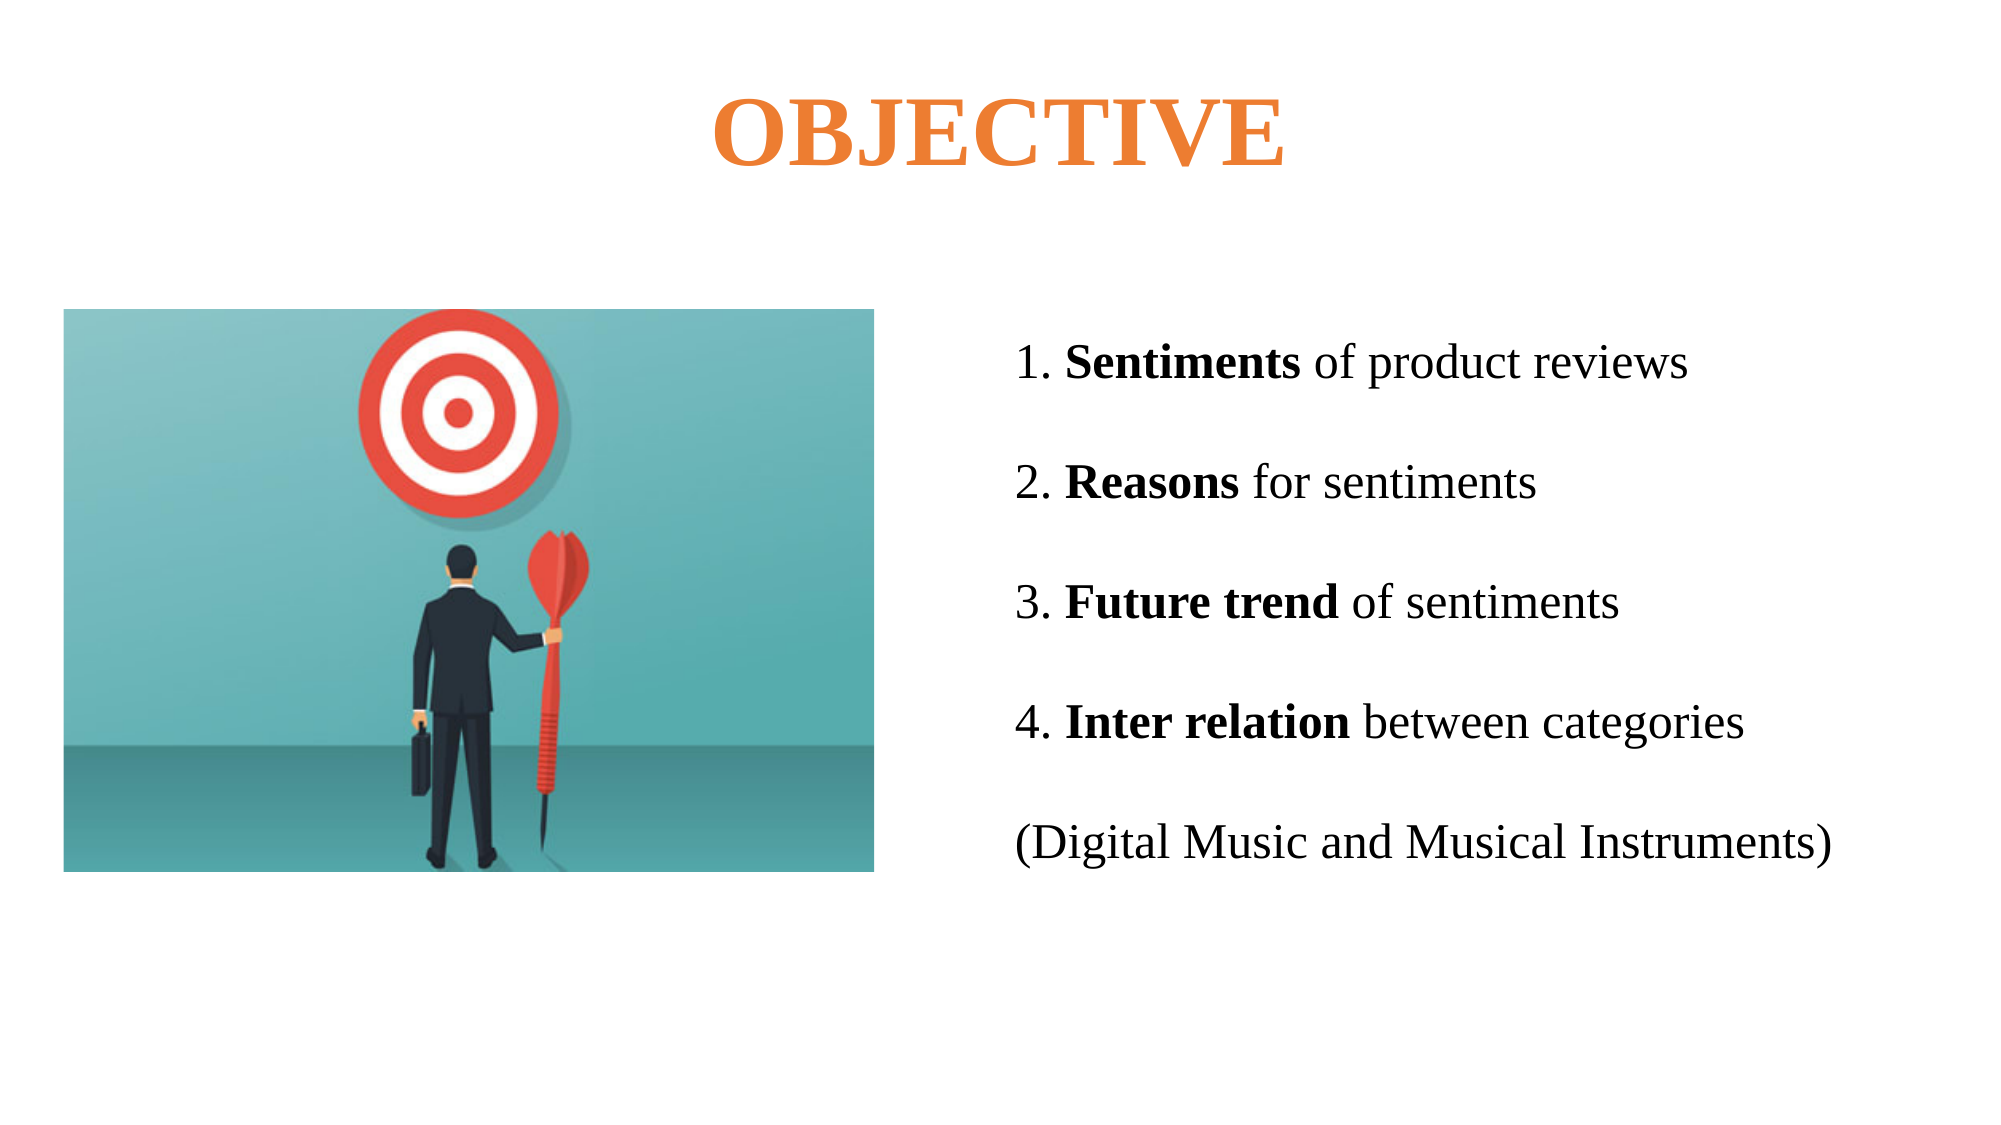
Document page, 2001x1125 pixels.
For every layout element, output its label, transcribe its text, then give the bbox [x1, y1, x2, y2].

picture [63, 309, 875, 872]
text_box OBJECTIVE [0, 57, 2000, 193]
text_box Sentiments of product reviews Reasons for sentiments Future trend of sentiments Inter relation between categories (Digital Music and Musical Instruments) [999, 261, 1879, 876]
